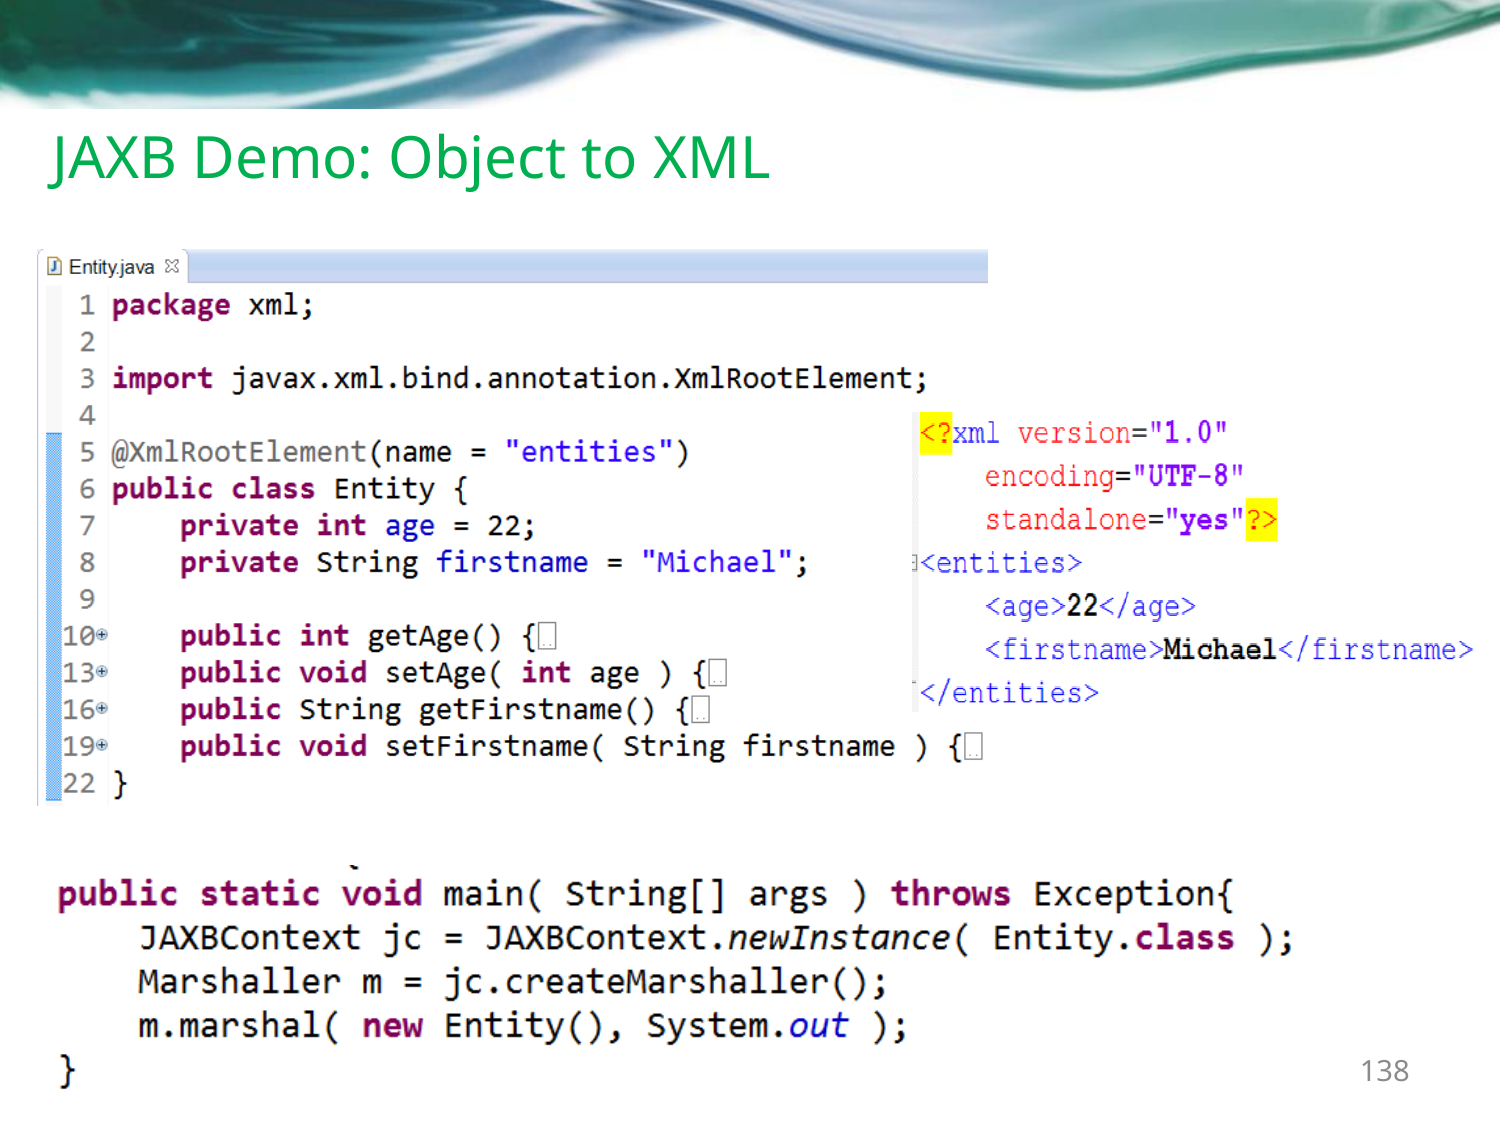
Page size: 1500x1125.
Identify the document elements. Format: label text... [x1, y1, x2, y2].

title JAXB Demo: Object to XML [37, 112, 1438, 225]
picture [0, 0, 1500, 109]
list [37, 249, 988, 806]
slide_number 138 [1309, 1042, 1425, 1103]
picture [37, 864, 1305, 1100]
picture [912, 412, 1476, 712]
